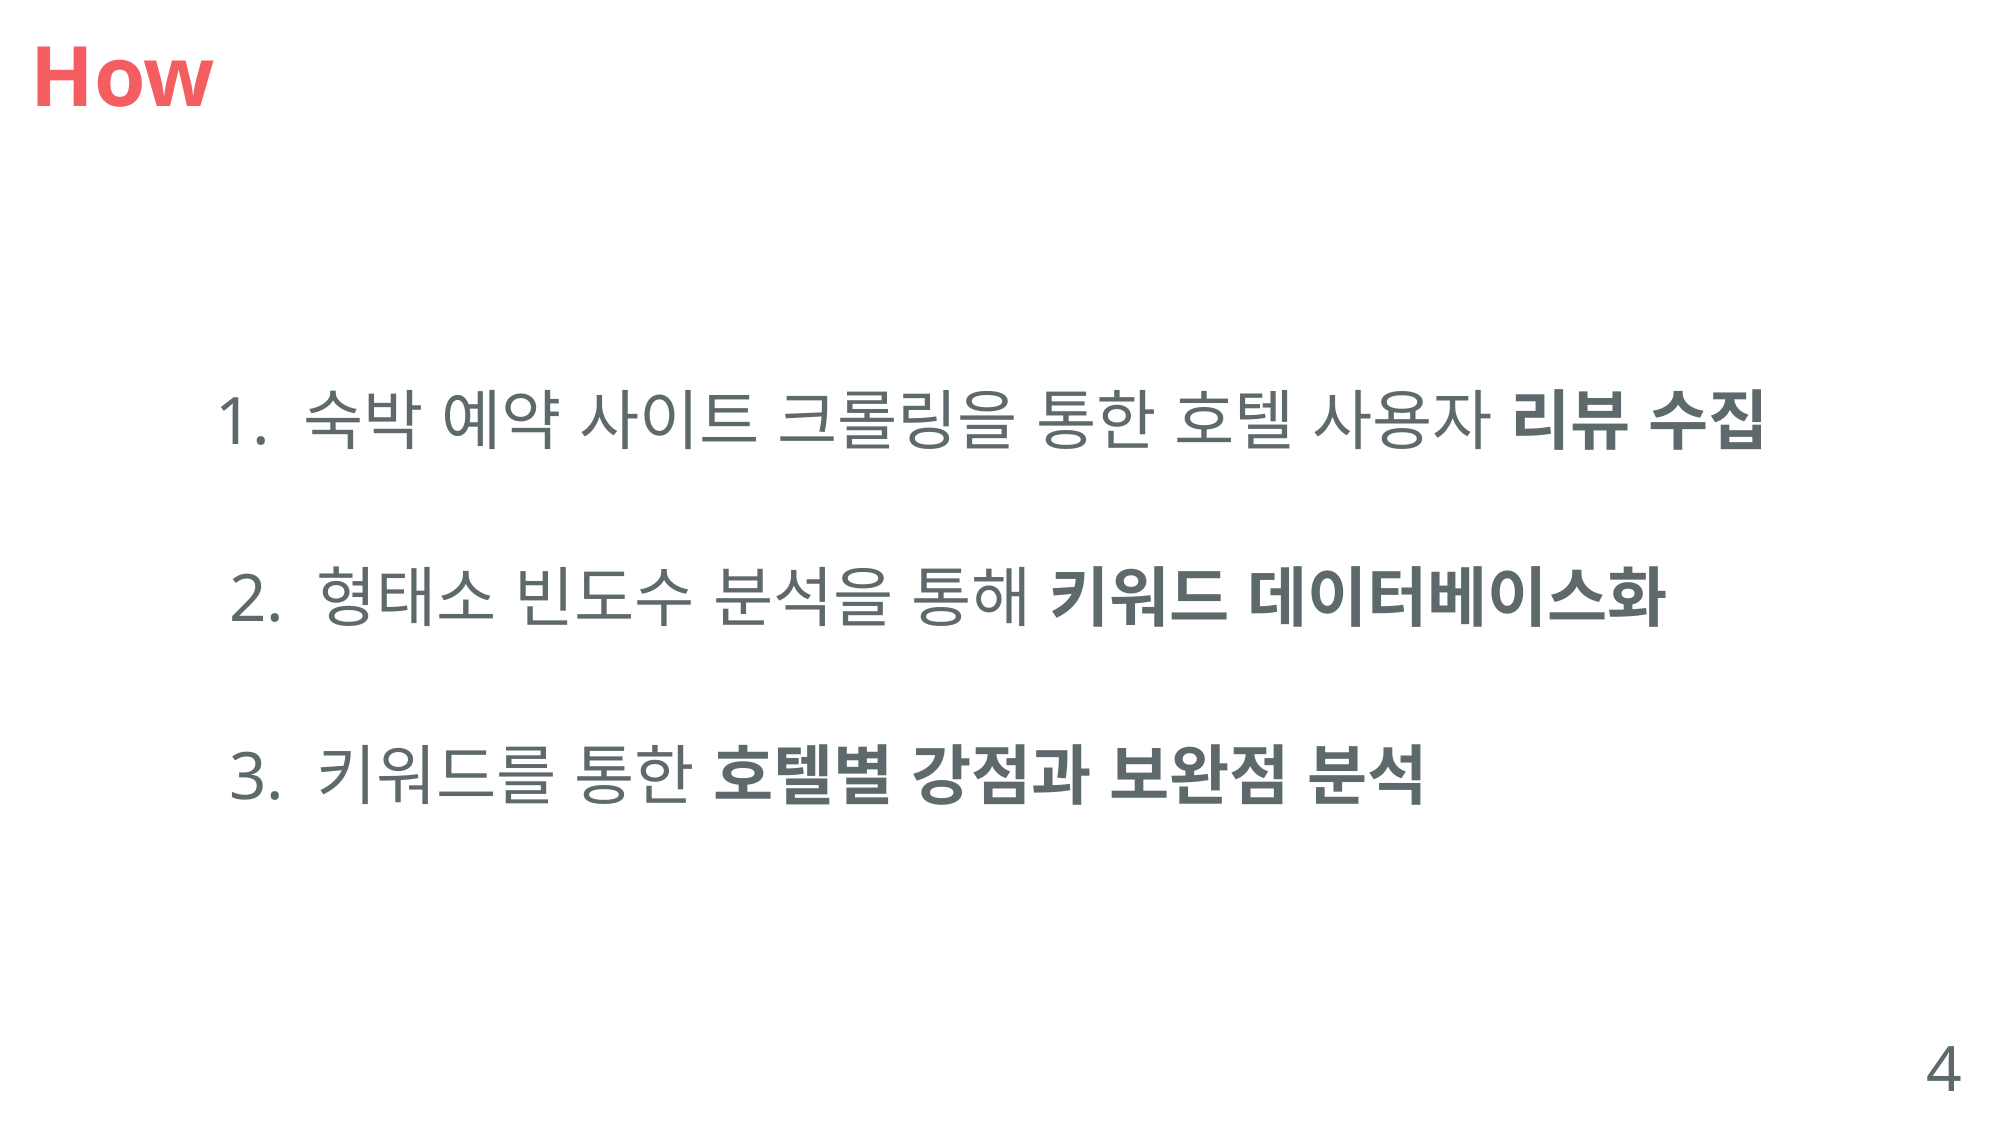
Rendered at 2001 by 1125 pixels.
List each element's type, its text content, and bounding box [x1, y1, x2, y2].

title How [15, 0, 248, 189]
slide_number 4 [1856, 1023, 1977, 1110]
list 1. 숙박 예약 사이트 크롤링을 통한 호텔 사용자 리뷰 수집 2. 형태소 빈도수 분석을 통해 키워드 데이터베이스화 3. 키워드를 통한 호텔별 강점과 보완점 분석 [108, 293, 1919, 920]
